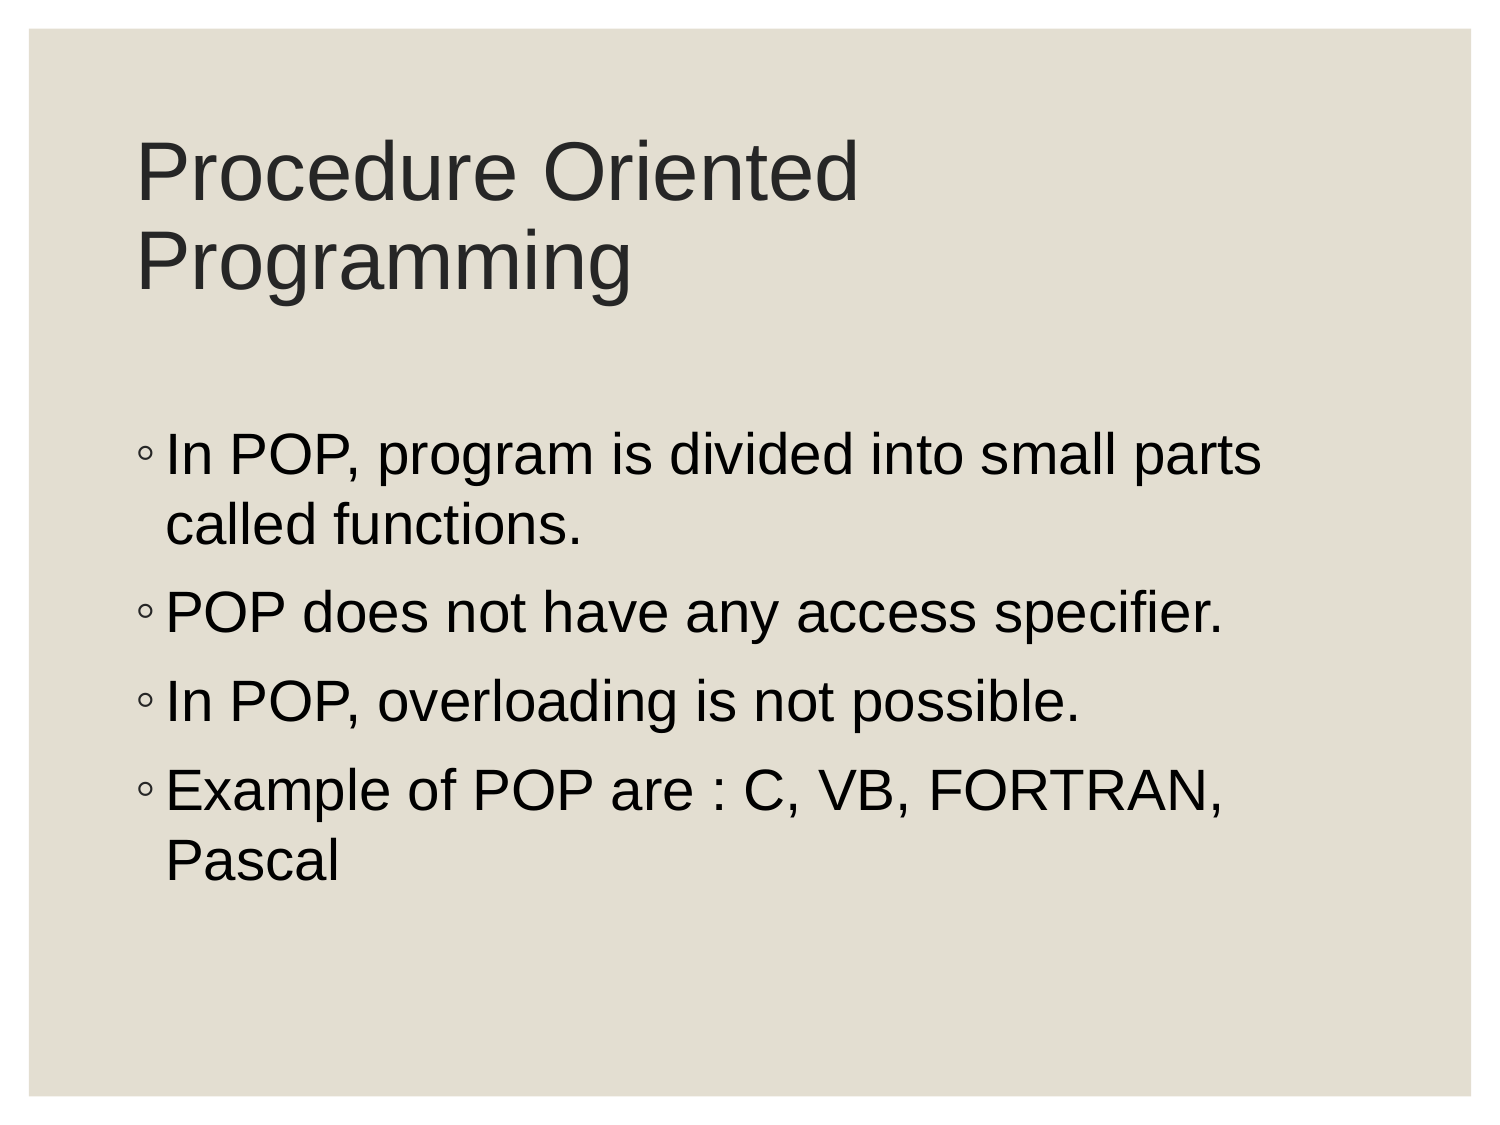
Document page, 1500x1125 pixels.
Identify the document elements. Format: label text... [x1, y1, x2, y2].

list In POP, program is divided into small parts called functions. POP does not have any access specifier. In POP, overloading is not possible. Example of POP are : C, VB, FORTRAN, Pascal [120, 345, 1380, 990]
title Procedure Oriented Programming [120, 105, 1380, 331]
